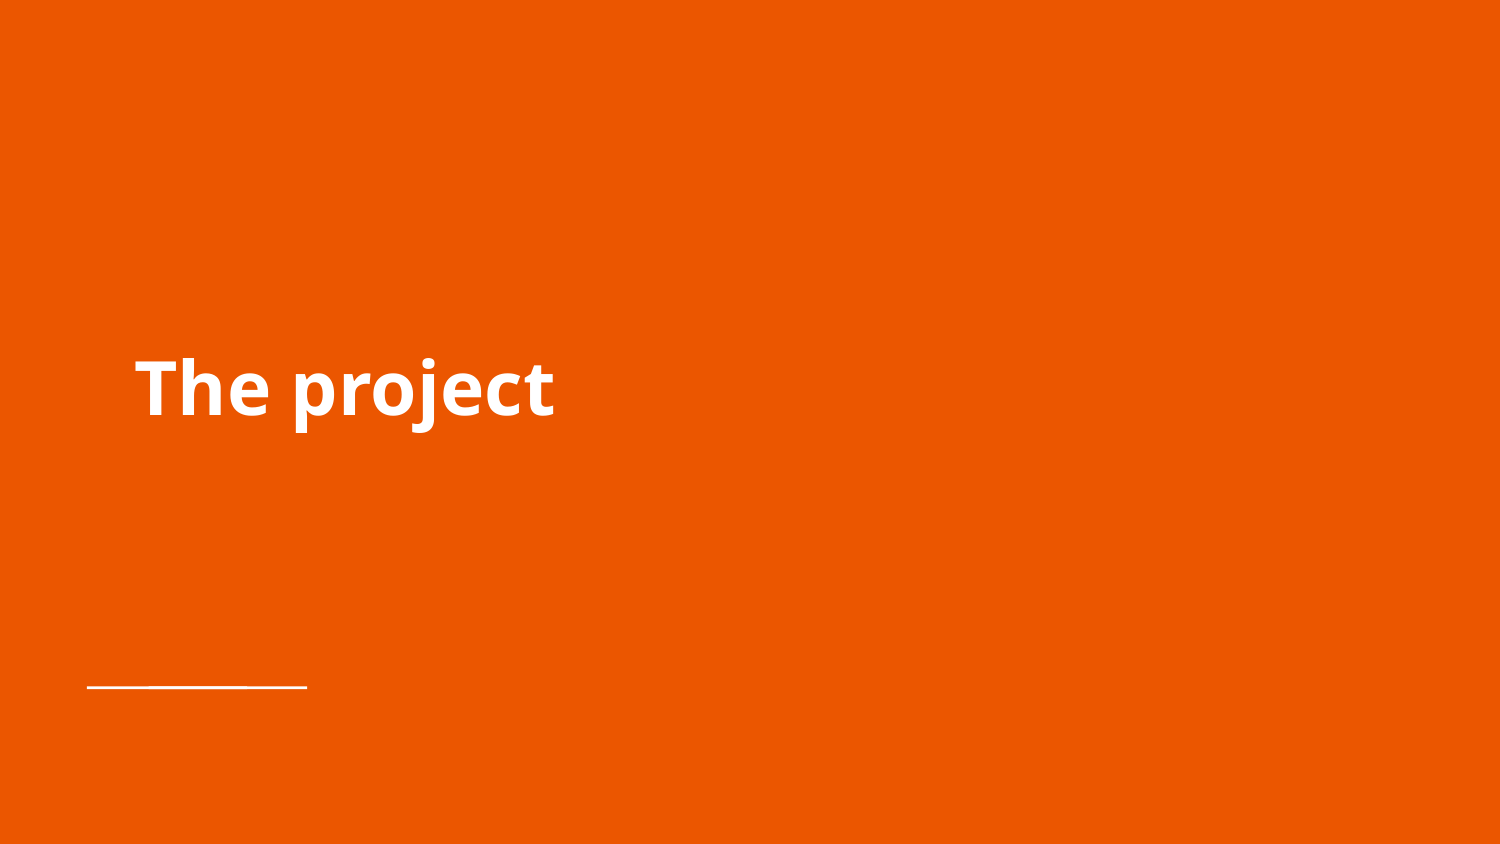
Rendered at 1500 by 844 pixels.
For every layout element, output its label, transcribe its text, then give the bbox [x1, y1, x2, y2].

title The project [119, 141, 1272, 632]
